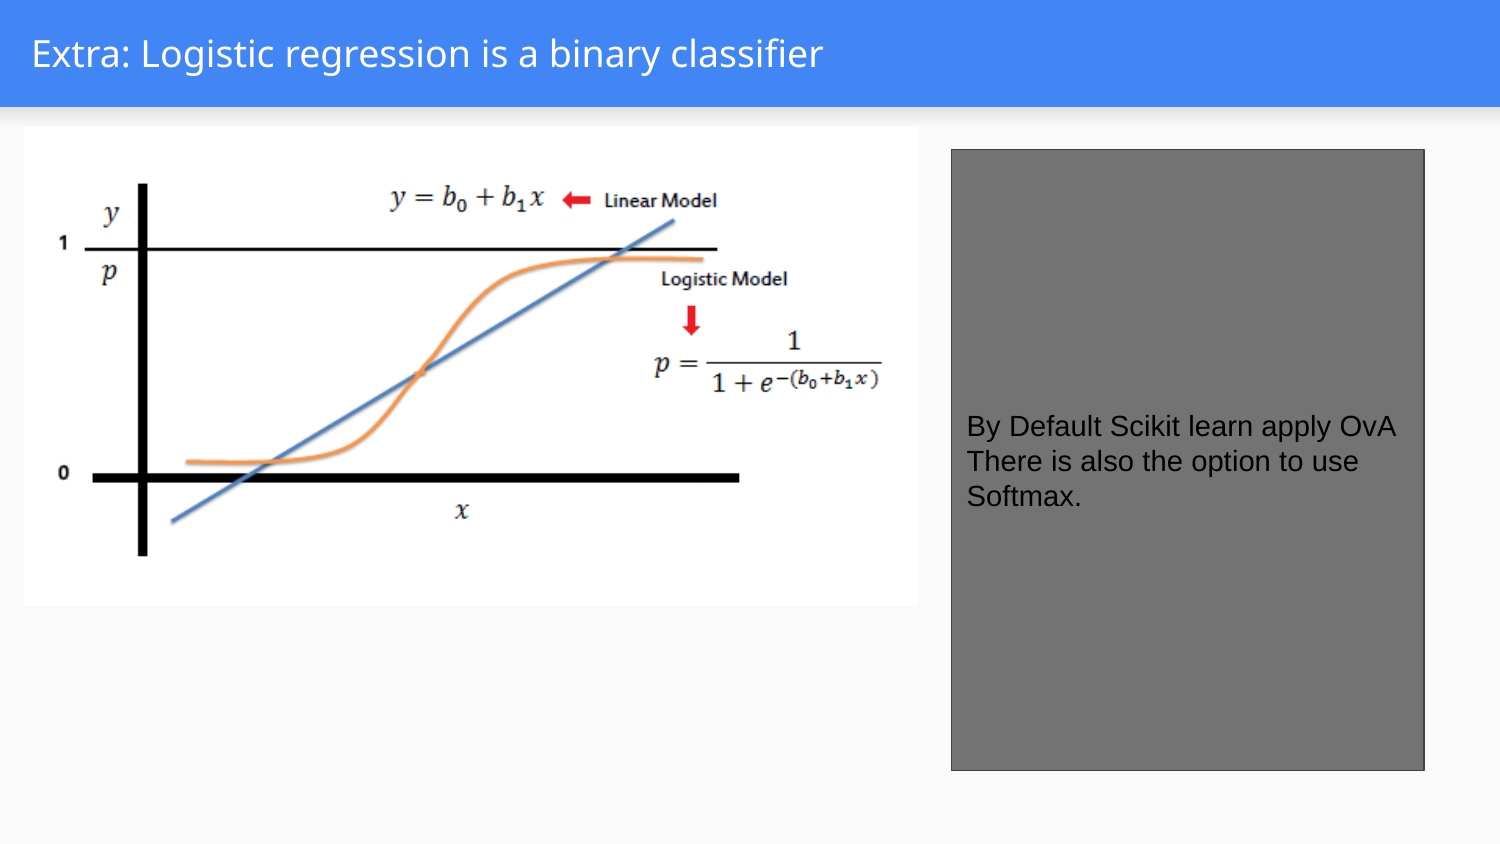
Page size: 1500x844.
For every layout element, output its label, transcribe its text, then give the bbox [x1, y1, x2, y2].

title Extra: Logistic regression is a binary classifier [16, 2, 1464, 102]
text_box By Default Scikit learn apply OvA There is also the option to use Softmax. [951, 149, 1424, 771]
picture [24, 126, 918, 605]
